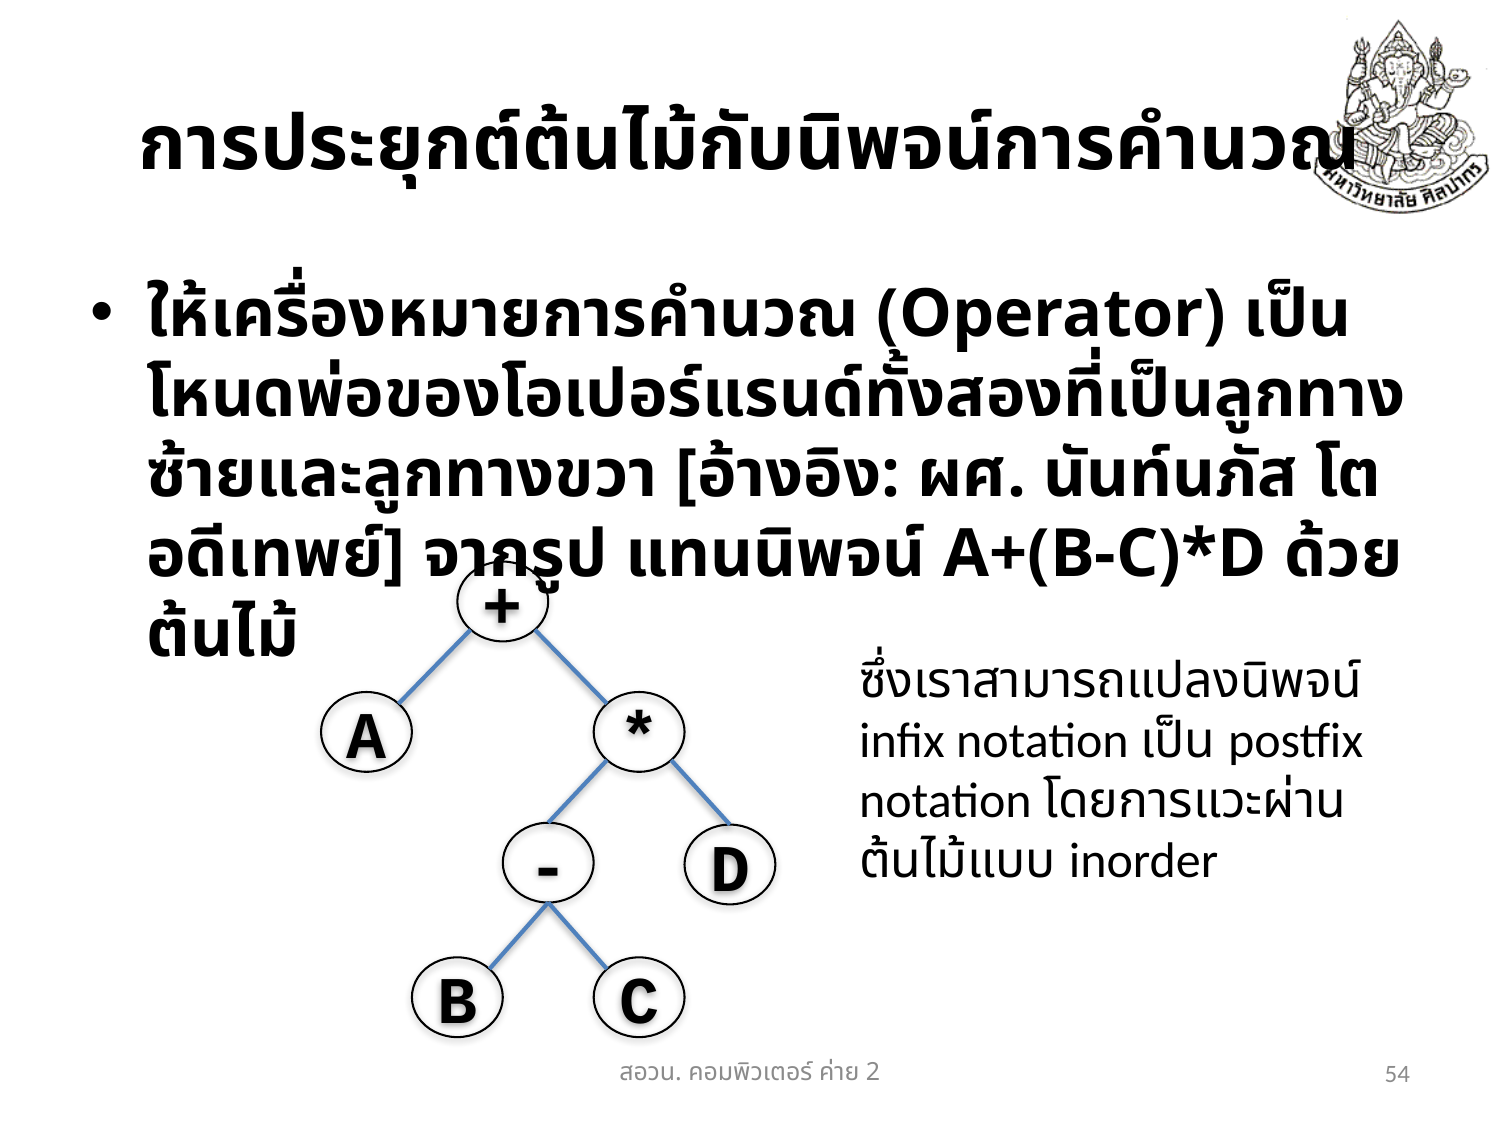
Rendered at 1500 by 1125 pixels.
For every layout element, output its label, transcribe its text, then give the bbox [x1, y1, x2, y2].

list ให้เครื่องหมายการคำนวณ (Operator) เป็นโหนดพ่อของโอเปอร์แรนด์ทั้งสองที่เป็นลูกทางซ้ายและลูกทางขวา [อ้างอิง: ผศ. นันท์นภัส โตอดีเทพย์] จากรูป แทนนิพจน์ A+(B-C)*D ด้วยต้นไม้ [75, 262, 1425, 1005]
text_box ซึ่งเราสามารถแปลงนิพจน์ infix notation เป็น postfix notation โดยการแวะผ่านต้นไม้แบบ inorder [844, 640, 1452, 896]
picture [1307, 12, 1494, 219]
slide_number 54 [1074, 1042, 1425, 1103]
title การประยุกต์ต้นไม้กับนิพจน์การคำนวณ [75, 45, 1425, 233]
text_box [320, 561, 776, 1038]
footer สอวน. คอมพิวเตอร์​ ค่าย 2 [512, 1042, 988, 1103]
